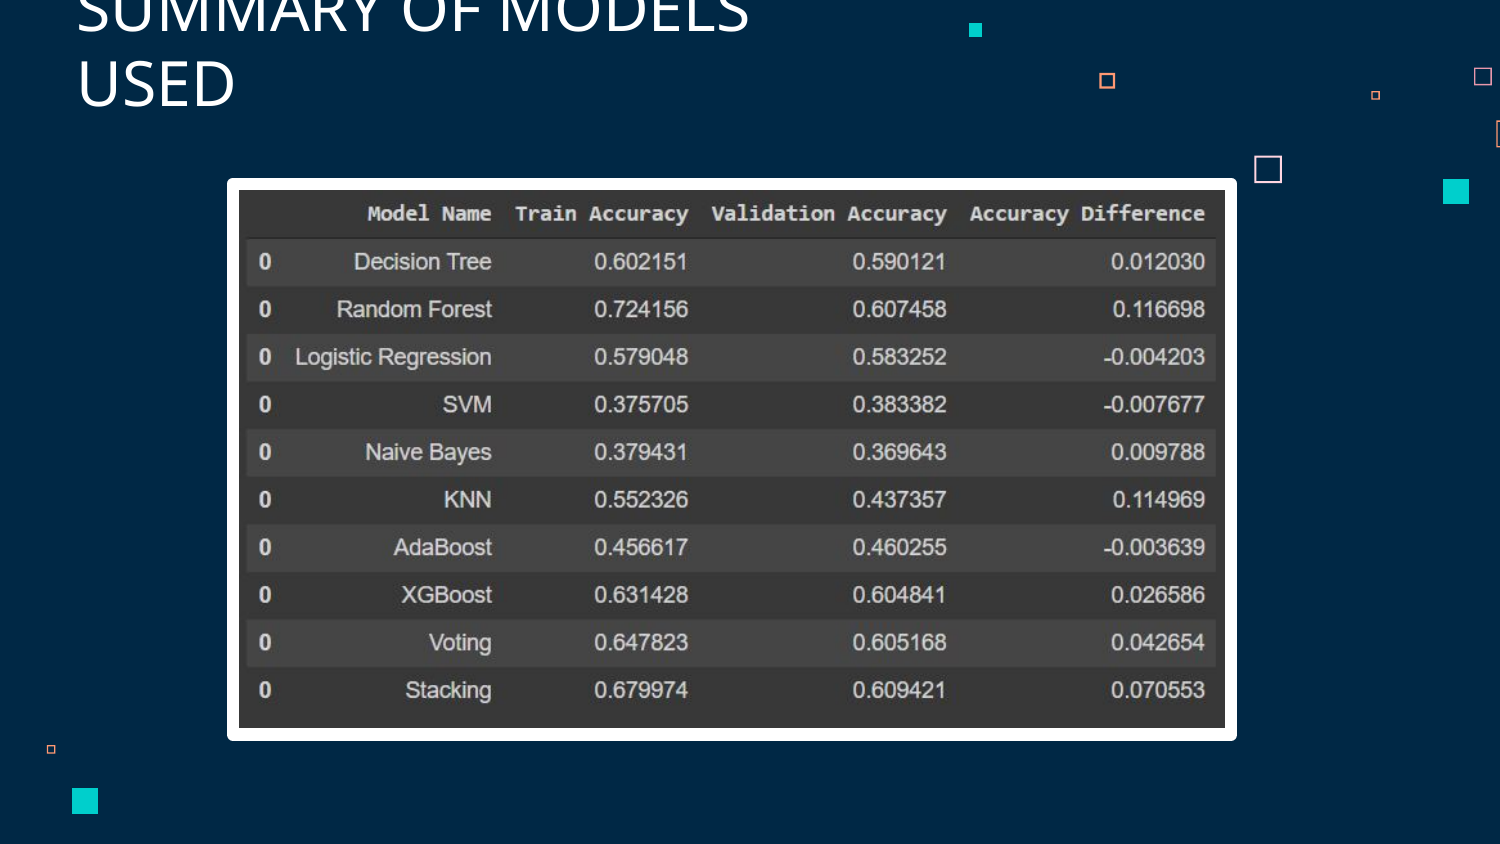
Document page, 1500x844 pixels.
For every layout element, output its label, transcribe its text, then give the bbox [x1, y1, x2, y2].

picture [239, 189, 1226, 729]
title SUMMARY OF MODELS USED [61, 38, 813, 134]
